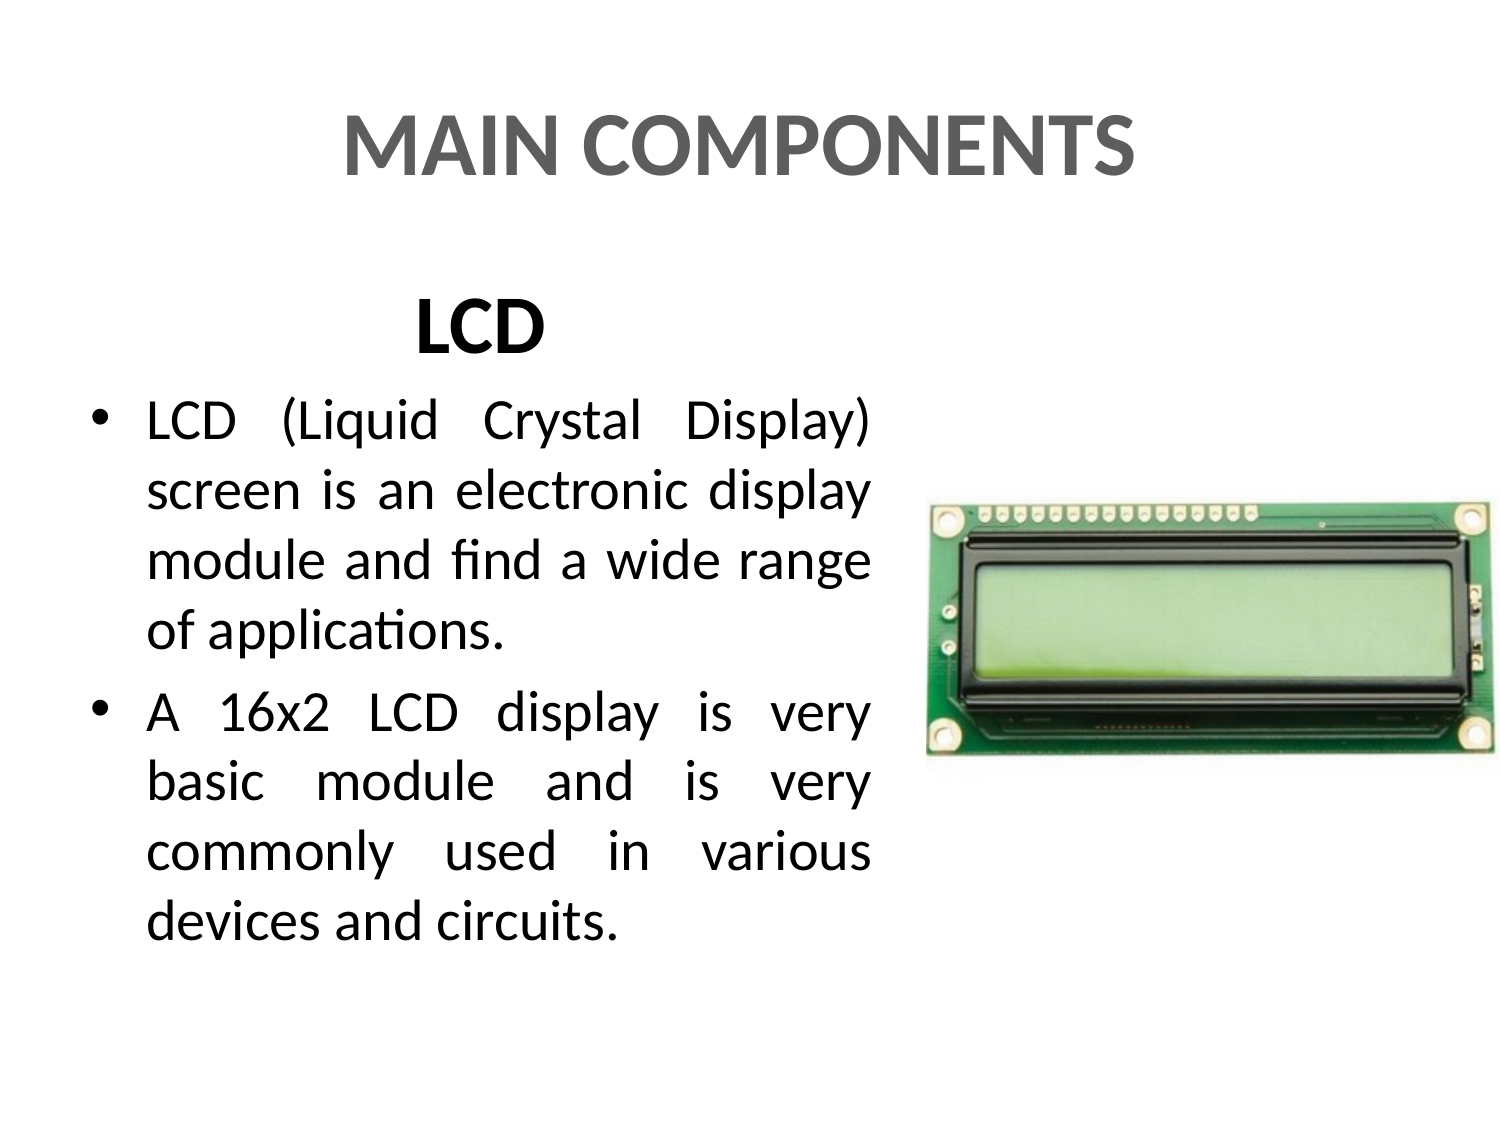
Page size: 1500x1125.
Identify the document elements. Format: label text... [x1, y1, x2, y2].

title MAIN COMPONENTS [75, 45, 1425, 233]
list LCD LCD (Liquid Crystal Display) screen is an electronic display module and find a wide range of applications. A 16x2 LCD display is very basic module and is very commonly used in various devices and circuits. [75, 262, 888, 1013]
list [926, 424, 1500, 829]
